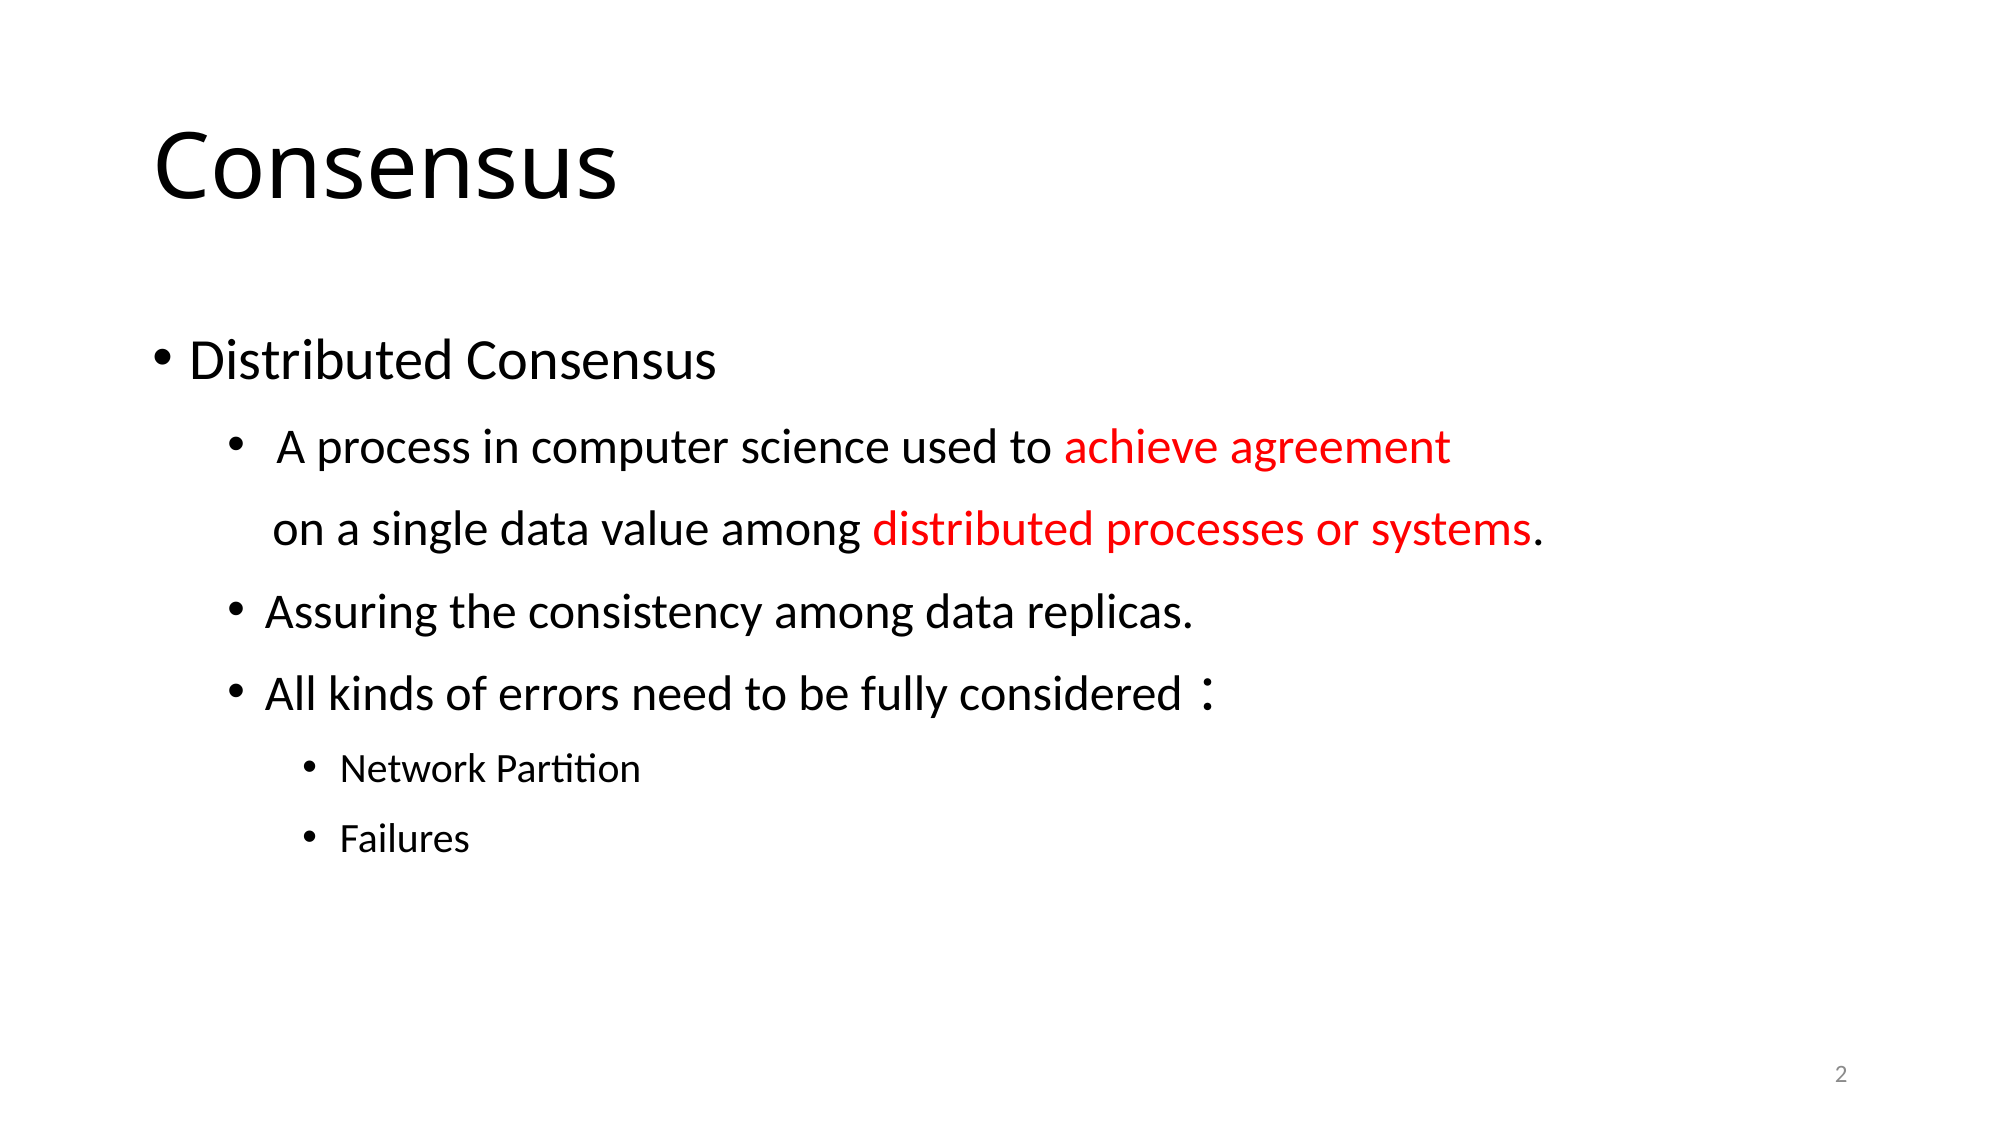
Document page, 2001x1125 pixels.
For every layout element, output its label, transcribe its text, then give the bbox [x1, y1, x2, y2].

title Consensus [137, 59, 1863, 278]
list Distributed Consensus A process in computer science used to achieve agreement on a single data value among distributed processes or systems. Assuring the consistency among data replicas. All kinds of errors need to be fully considered： Network Partition Failures [137, 299, 1863, 1014]
slide_number 2 [1412, 1042, 1863, 1103]
